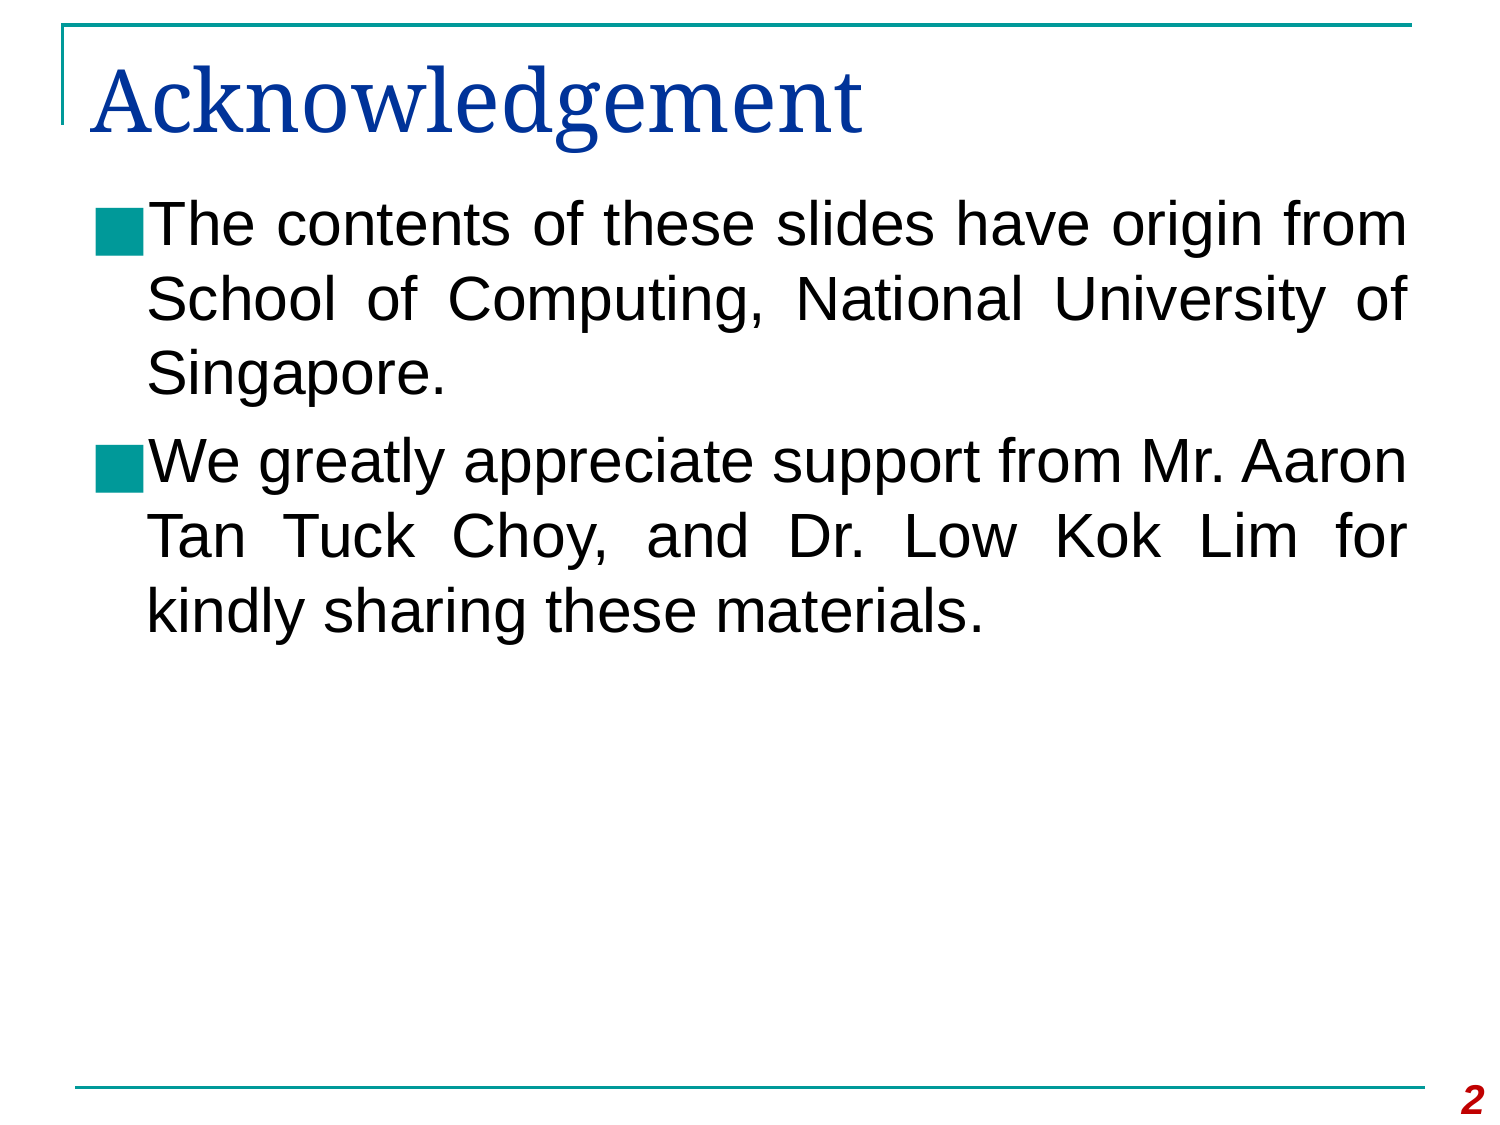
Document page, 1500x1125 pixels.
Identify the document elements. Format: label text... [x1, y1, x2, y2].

list The contents of these slides have origin from School of Computing, National University of Singapore. We greatly appreciate support from Mr. Aaron Tan Tuck Choy, and Dr. Low Kok Lim for kindly sharing these materials. [75, 174, 1425, 1075]
title Acknowledgement [75, 37, 1425, 167]
slide_number ‹#› [1400, 1065, 1500, 1125]
